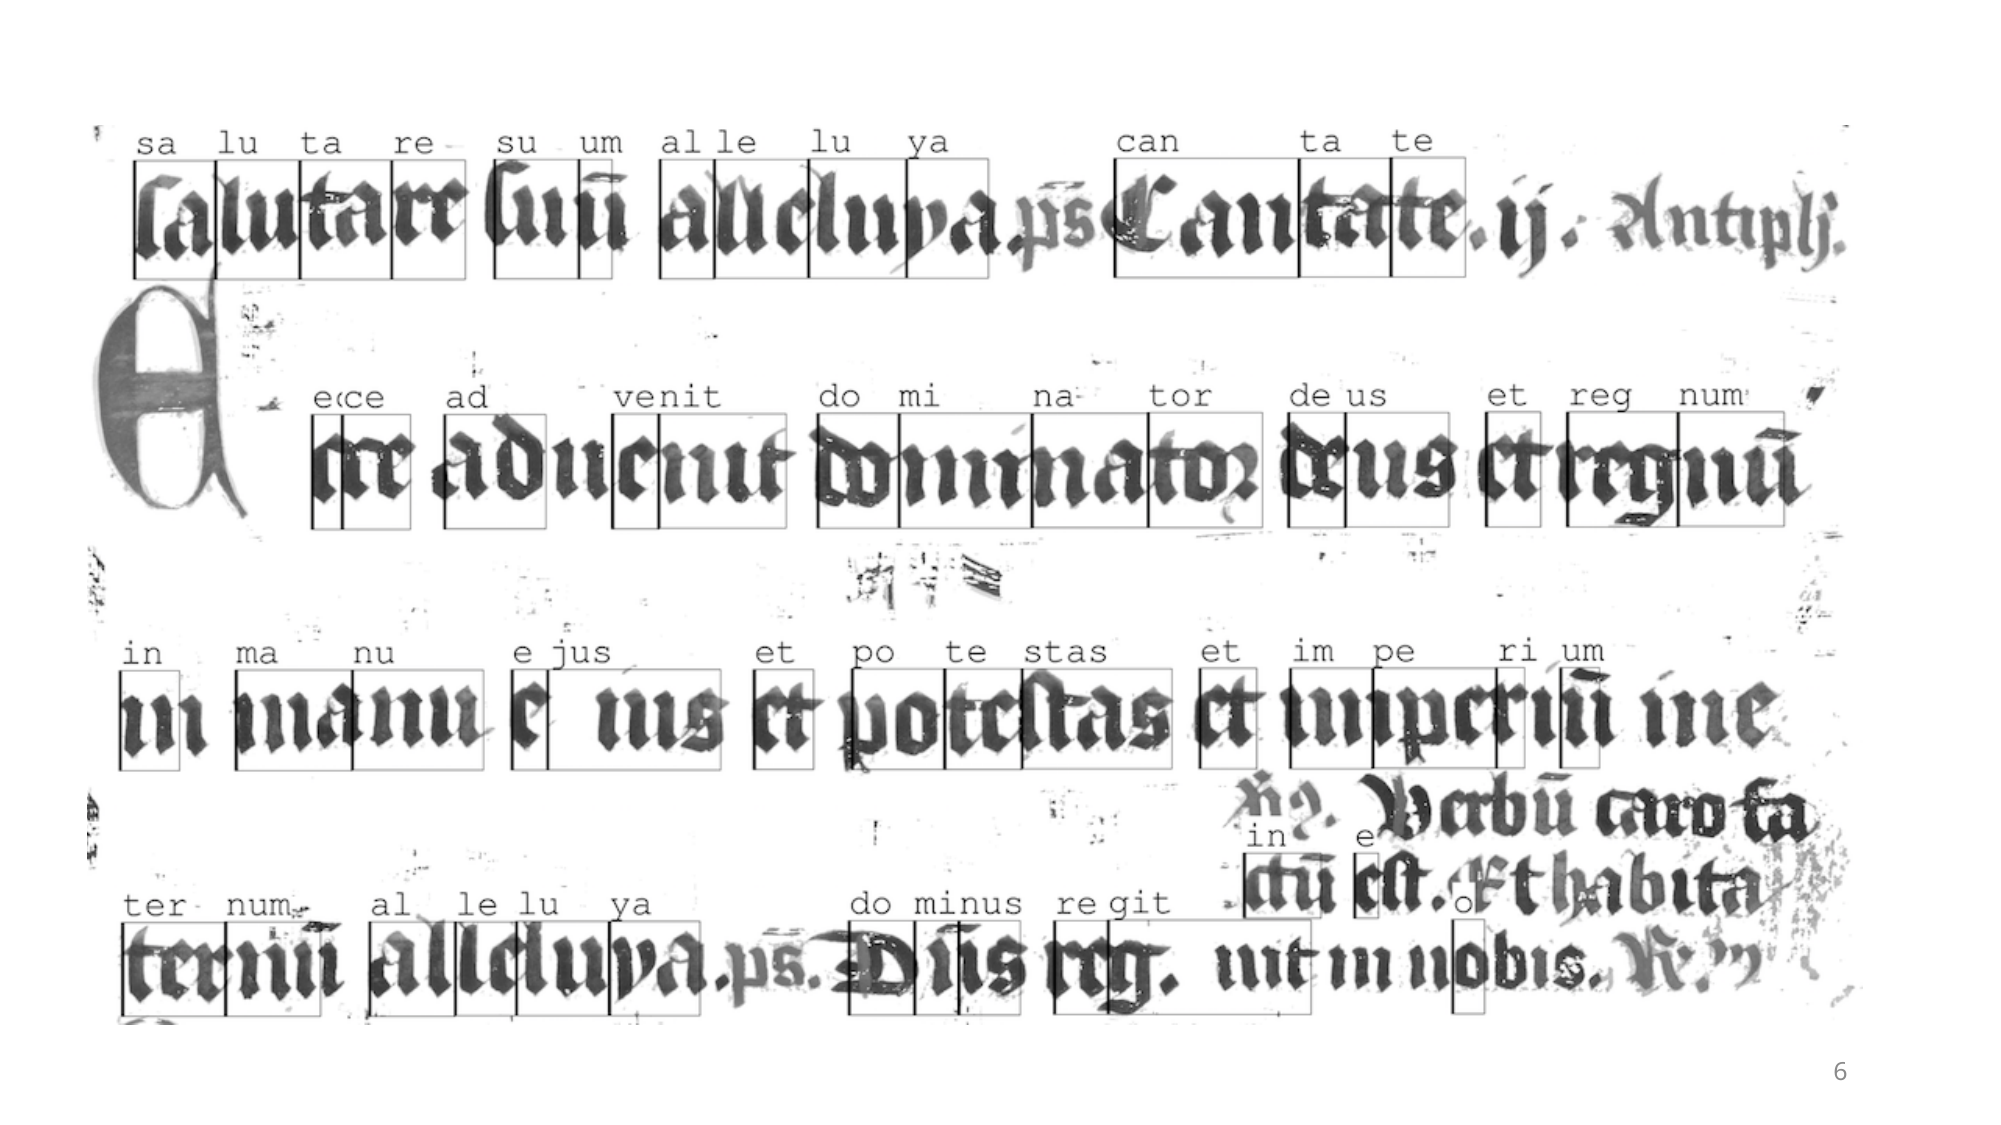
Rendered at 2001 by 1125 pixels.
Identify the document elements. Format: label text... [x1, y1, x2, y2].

picture [87, 125, 1863, 1025]
slide_number 6 [1412, 1042, 1863, 1103]
